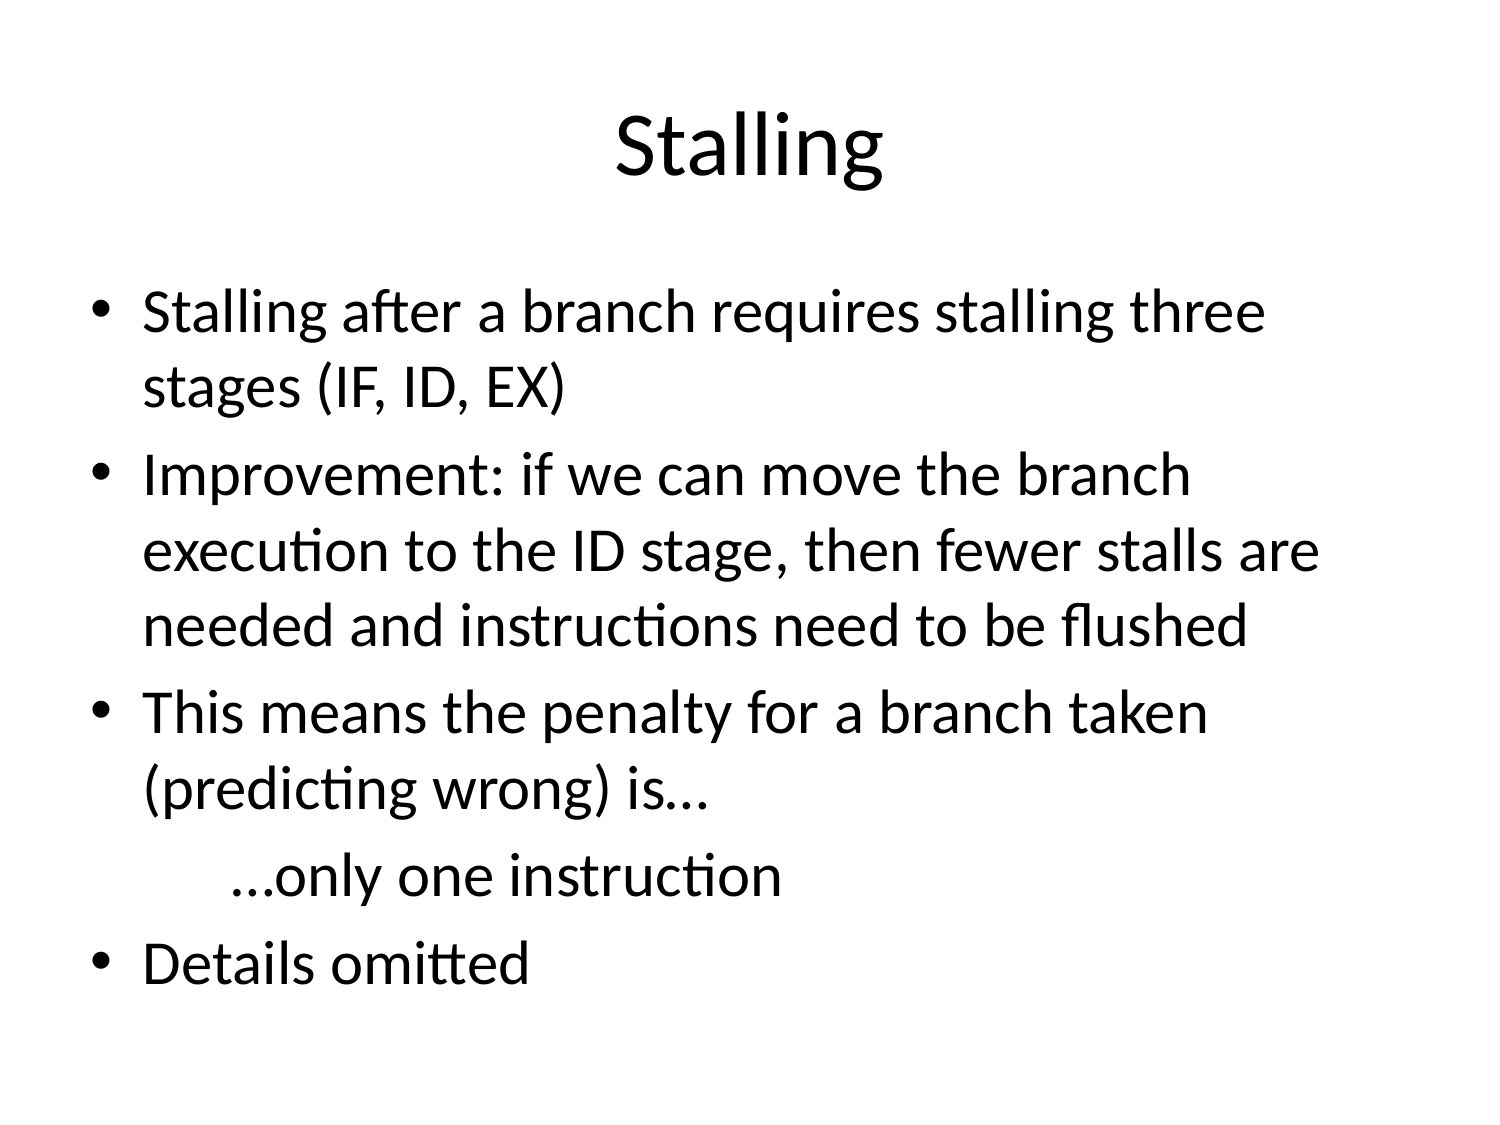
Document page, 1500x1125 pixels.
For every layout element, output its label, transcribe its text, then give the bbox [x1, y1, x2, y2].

list Stalling after a branch requires stalling three stages (IF, ID, EX) Improvement: if we can move the branch execution to the ID stage, then fewer stalls are needed and instructions need to be flushed This means the penalty for a branch taken (predicting wrong) is… …only one instruction Details omitted [75, 262, 1425, 1005]
title Stalling [75, 45, 1425, 233]
